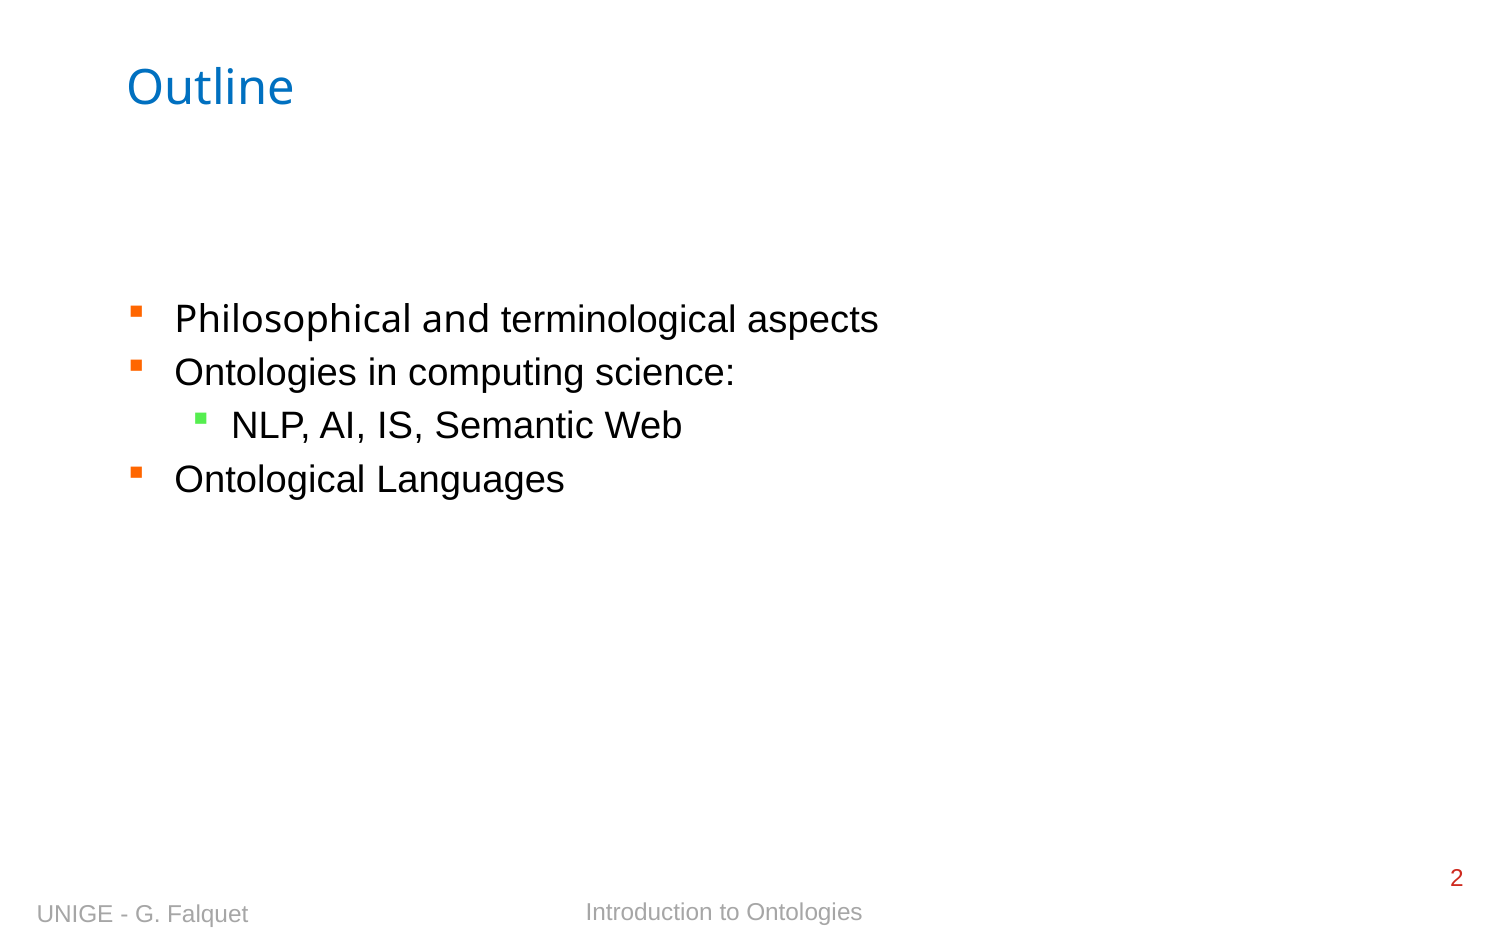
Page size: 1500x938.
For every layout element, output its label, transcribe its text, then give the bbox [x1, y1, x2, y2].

footer UNIGE - G. Falquet [21, 890, 497, 938]
list Philosophical and terminological aspects Ontologies in computing science: NLP, AI, IS, Semantic Web Ontological Languages [112, 179, 1388, 834]
slide_number Introduction to Ontologies [570, 888, 1146, 938]
title Outline [111, 17, 1416, 153]
slide_number 2 [1165, 853, 1479, 917]
